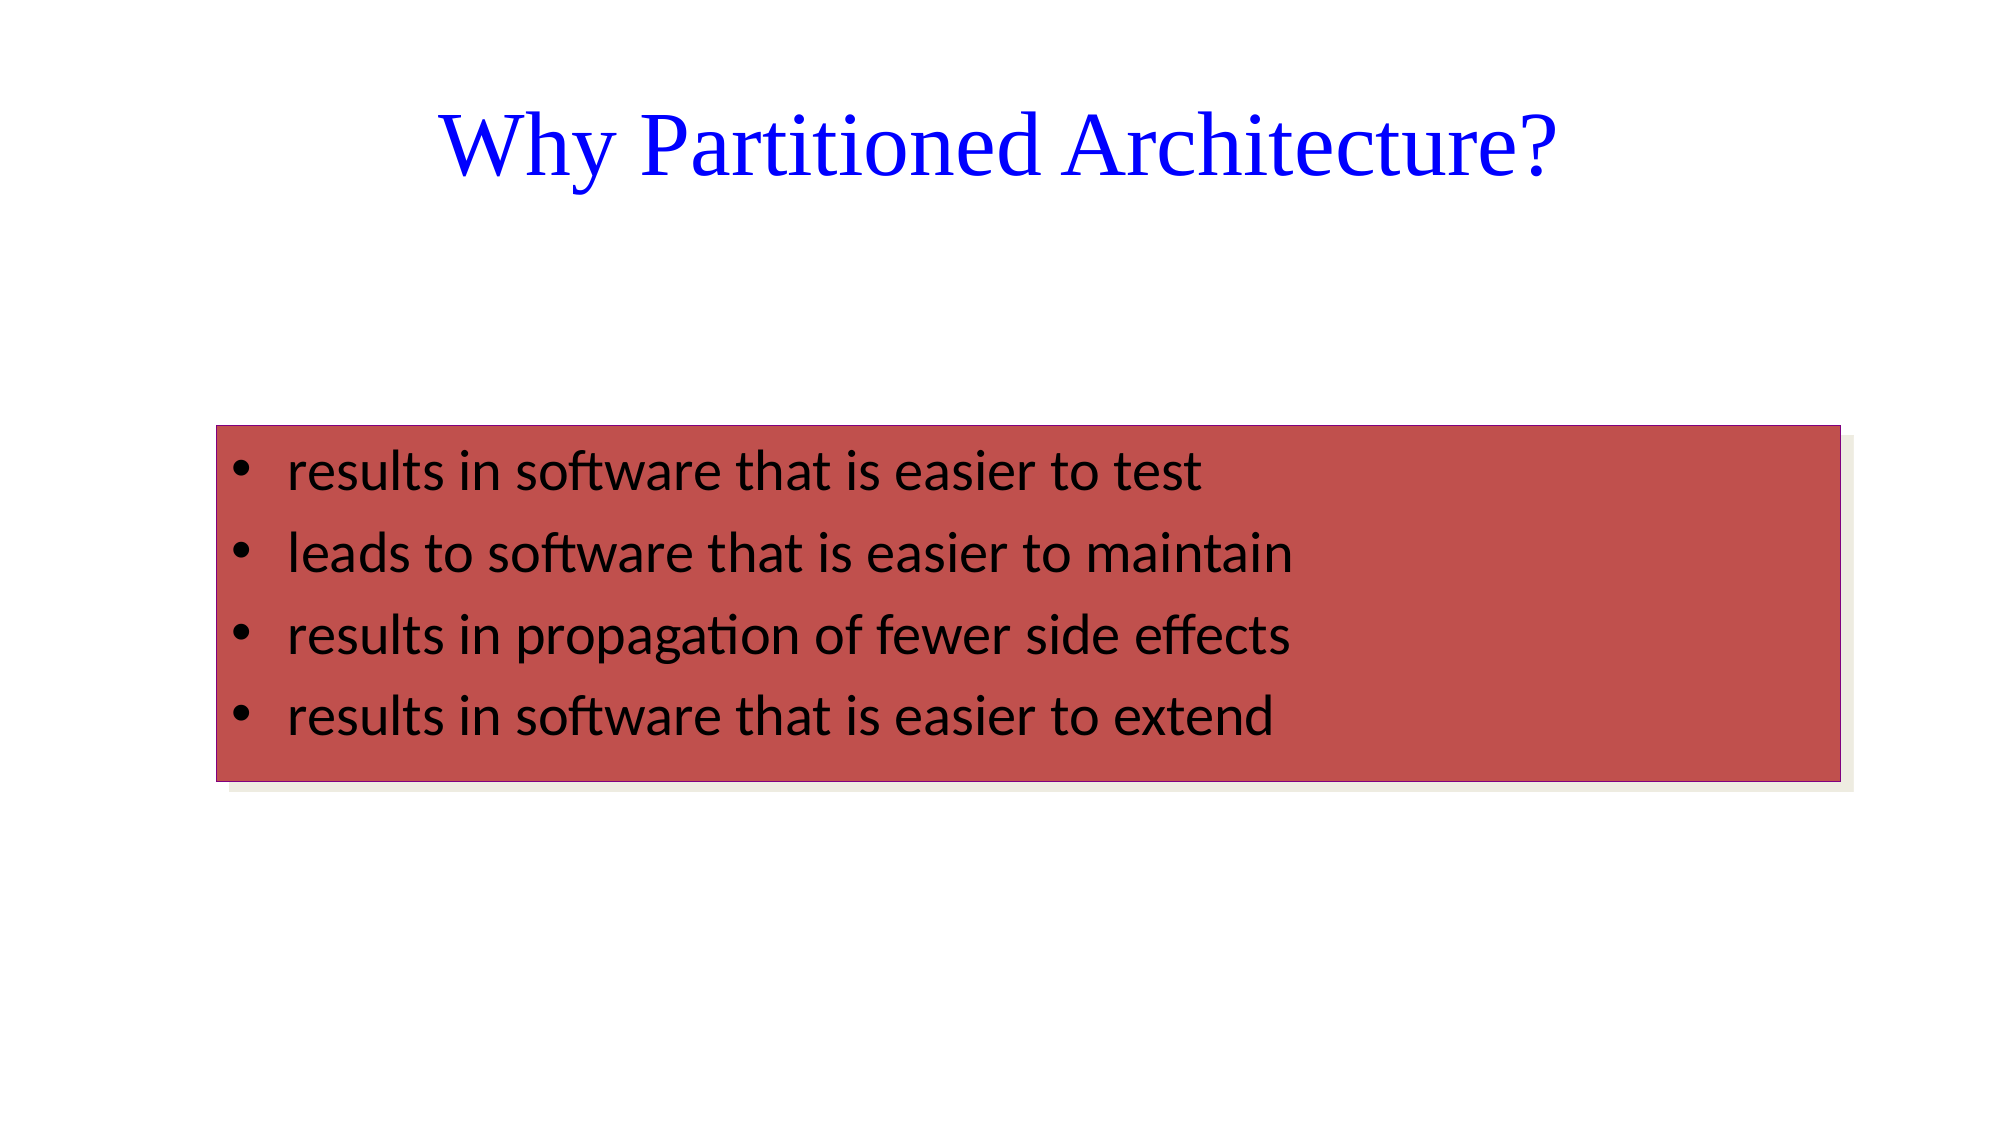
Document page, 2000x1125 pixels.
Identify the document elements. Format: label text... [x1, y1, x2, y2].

list results in software that is easier to test leads to software that is easier to maintain results in propagation of fewer side effects results in software that is easier to extend [216, 425, 1841, 782]
title Why Partitioned Architecture? [99, 45, 1900, 233]
